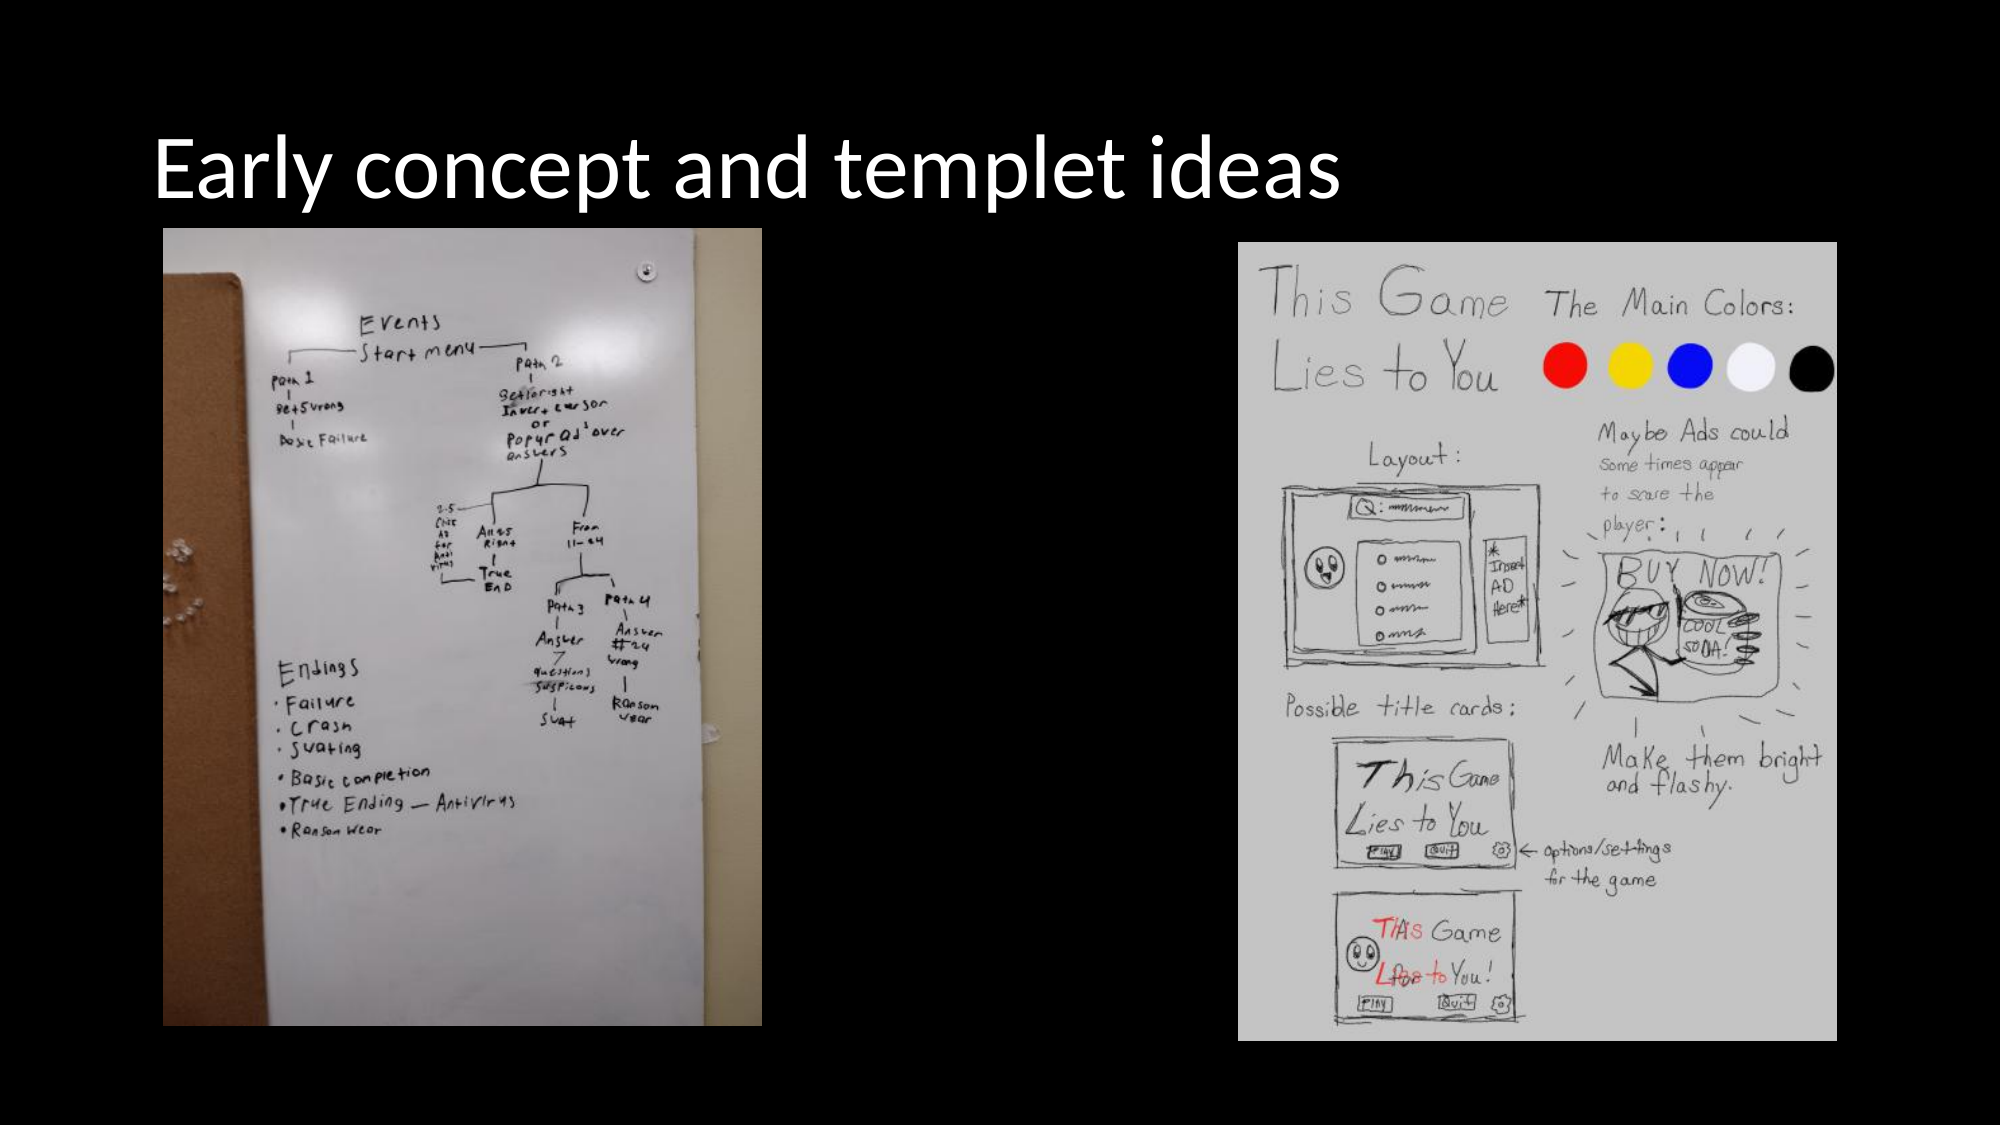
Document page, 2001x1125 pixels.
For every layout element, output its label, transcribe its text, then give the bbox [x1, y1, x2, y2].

title Early concept and templet ideas [137, 59, 1863, 278]
picture [1237, 241, 1837, 1042]
picture [163, 228, 762, 1027]
